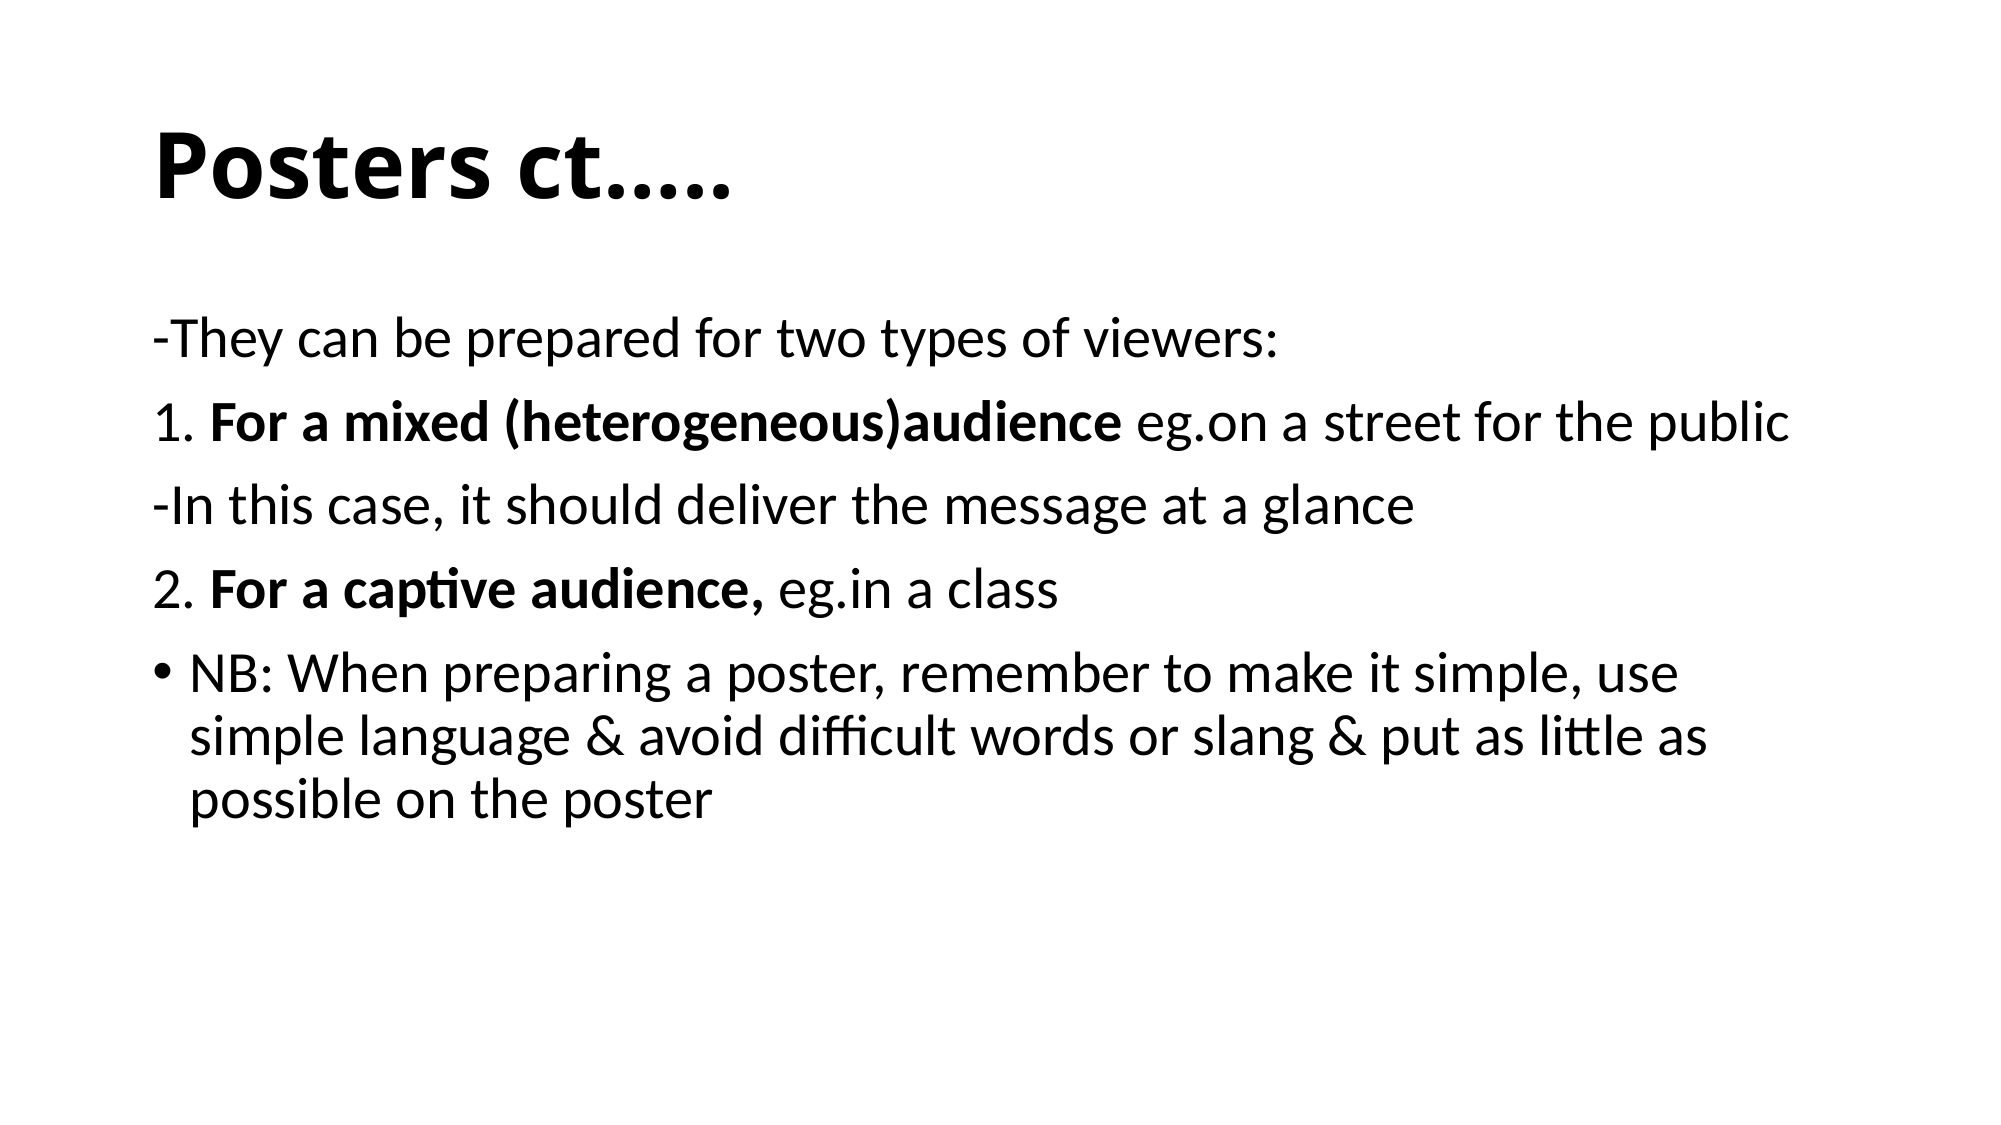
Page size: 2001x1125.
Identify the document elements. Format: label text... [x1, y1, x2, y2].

title Posters ct….. [137, 59, 1863, 278]
list -They can be prepared for two types of viewers: 1. For a mixed (heterogeneous)audience eg.on a street for the public -In this case, it should deliver the message at a glance 2. For a captive audience, eg.in a class NB: When preparing a poster, remember to make it simple, use simple language & avoid difficult words or slang & put as little as possible on the poster [137, 299, 1863, 1014]
